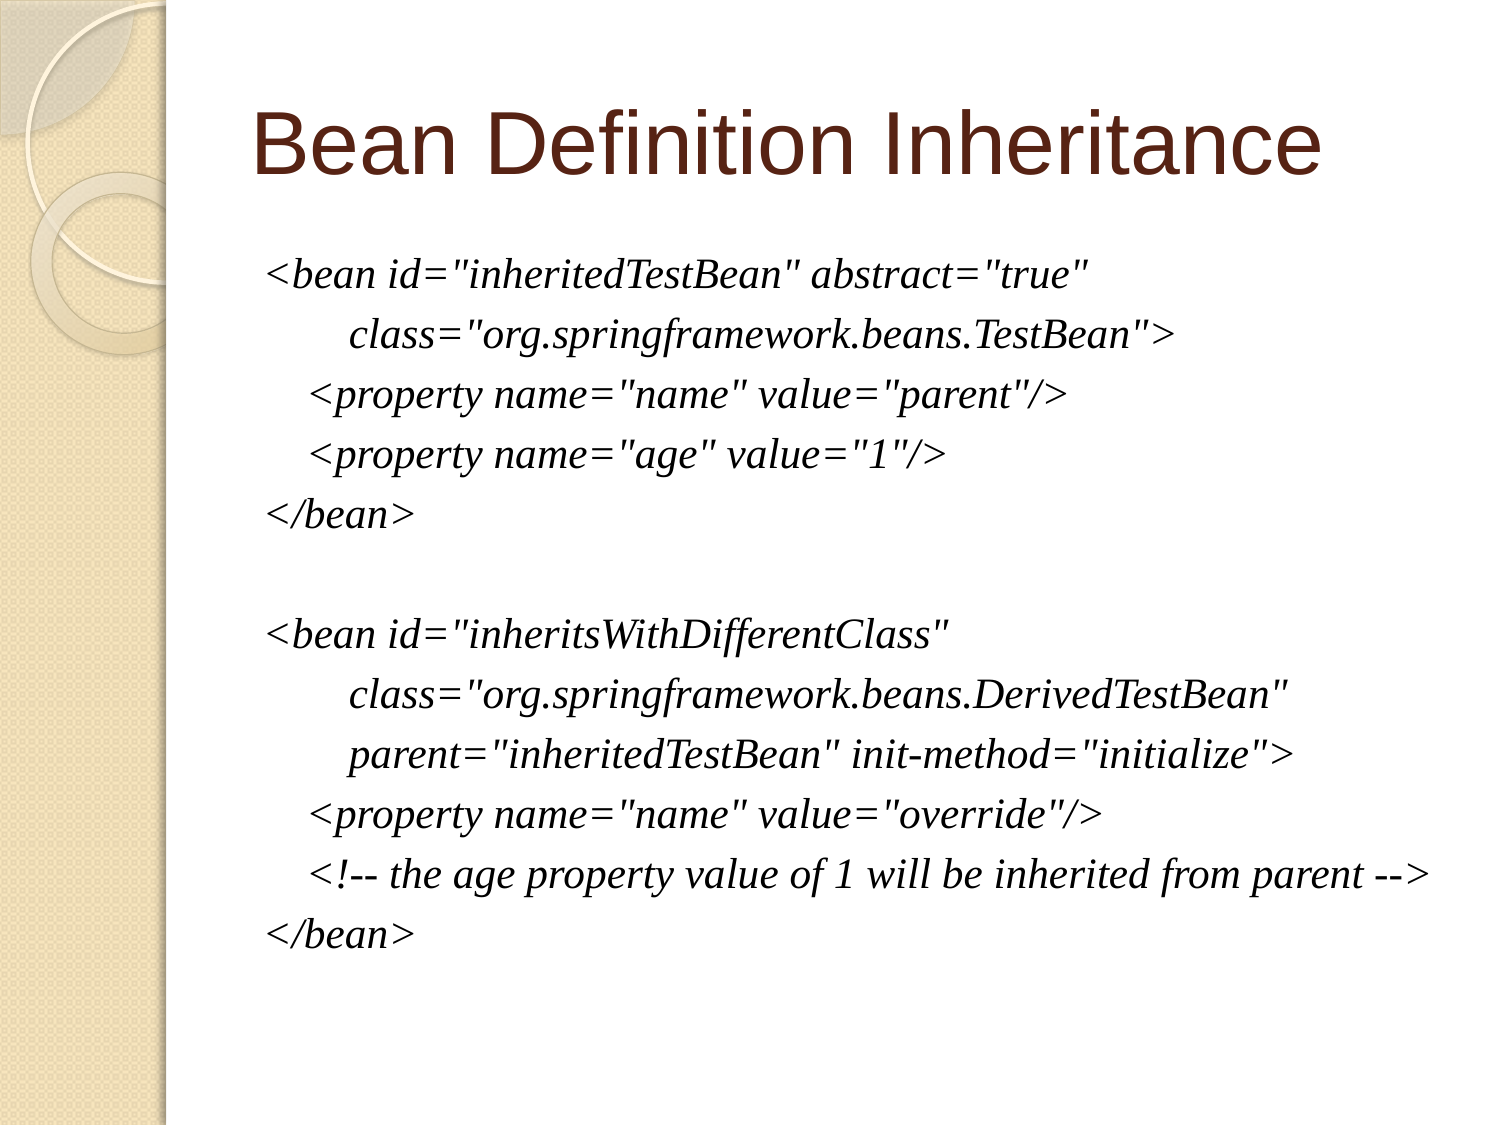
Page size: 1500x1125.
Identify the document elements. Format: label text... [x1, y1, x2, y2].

title Bean Definition Inheritance [235, 45, 1466, 233]
list <bean id="inheritedTestBean" abstract="true" class="org.springframework.beans.TestBean"> <property name="name" value="parent"/> <property name="age" value="1"/> </bean> <bean id="inheritsWithDifferentClass" class="org.springframework.beans.DerivedTestBean" parent="inheritedTestBean" init-method="initialize"> <property name="name" value="override"/> <!-- the age property value of 1 will be inherited from parent --> </bean> [235, 237, 1466, 1025]
